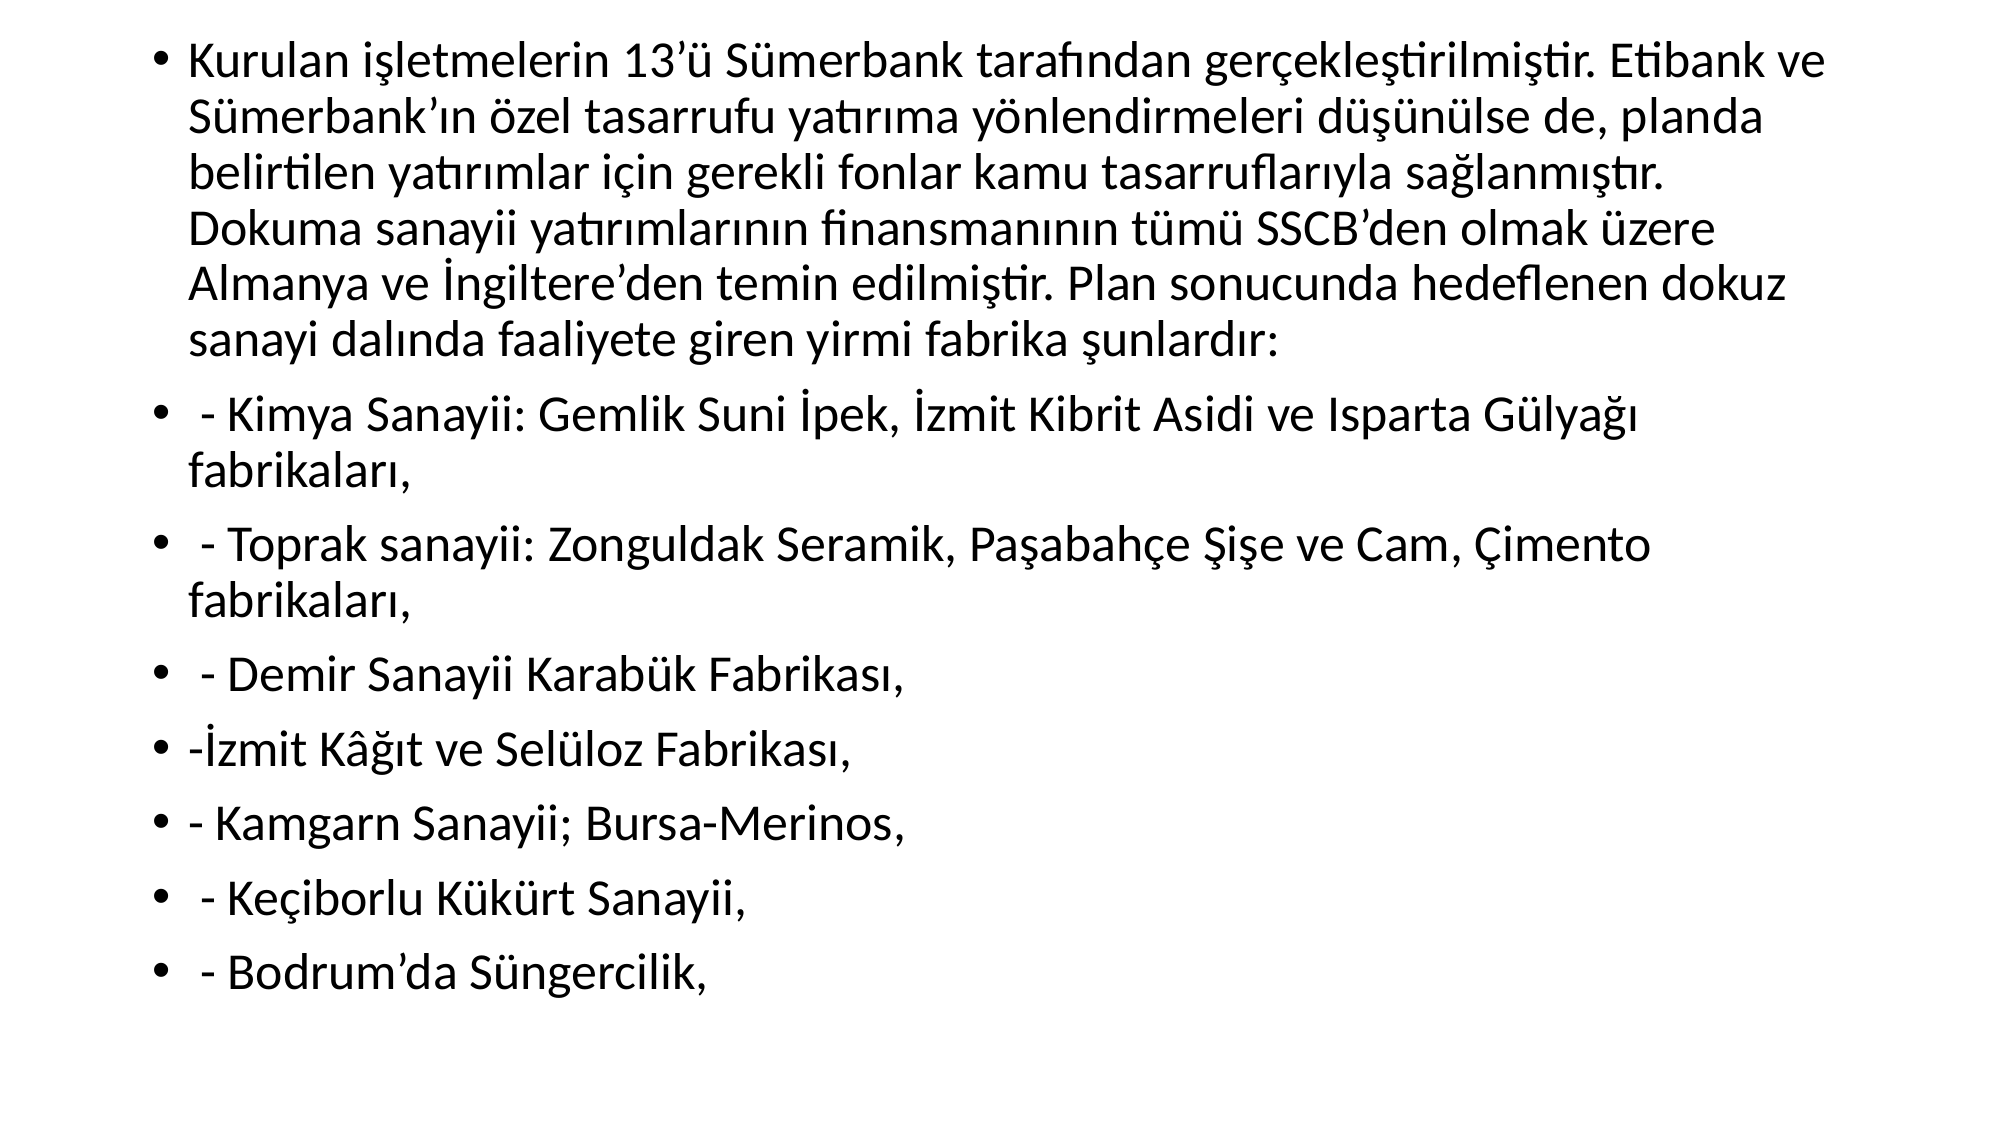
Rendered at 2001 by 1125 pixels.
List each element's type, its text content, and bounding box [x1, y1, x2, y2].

list Kurulan işletmelerin 13’ü Sümerbank tarafından gerçekleştirilmiştir. Etibank ve Sümerbank’ın özel tasarrufu yatırıma yönlendirmeleri düşünülse de, planda belirtilen yatırımlar için gerekli fonlar kamu tasarruflarıyla sağlanmıştır. Dokuma sanayii yatırımlarının finansmanının tümü SSCB’den olmak üzere Almanya ve İngiltere’den temin edilmiştir. Plan sonucunda hedeflenen dokuz sanayi dalında faaliyete giren yirmi fabrika şunlardır: - Kimya Sanayii: Gemlik Suni İpek, İzmit Kibrit Asidi ve Isparta Gülyağı fabrikaları, - Toprak sanayii: Zonguldak Seramik, Paşabahçe Şişe ve Cam, Çimento fabrikaları, - Demir Sanayii Karabük Fabrikası, -İzmit Kâğıt ve Selüloz Fabrikası, - Kamgarn Sanayii; Bursa-Merinos, - Keçiborlu Kükürt Sanayii, - Bodrum’da Süngercilik, [137, 25, 1863, 1014]
